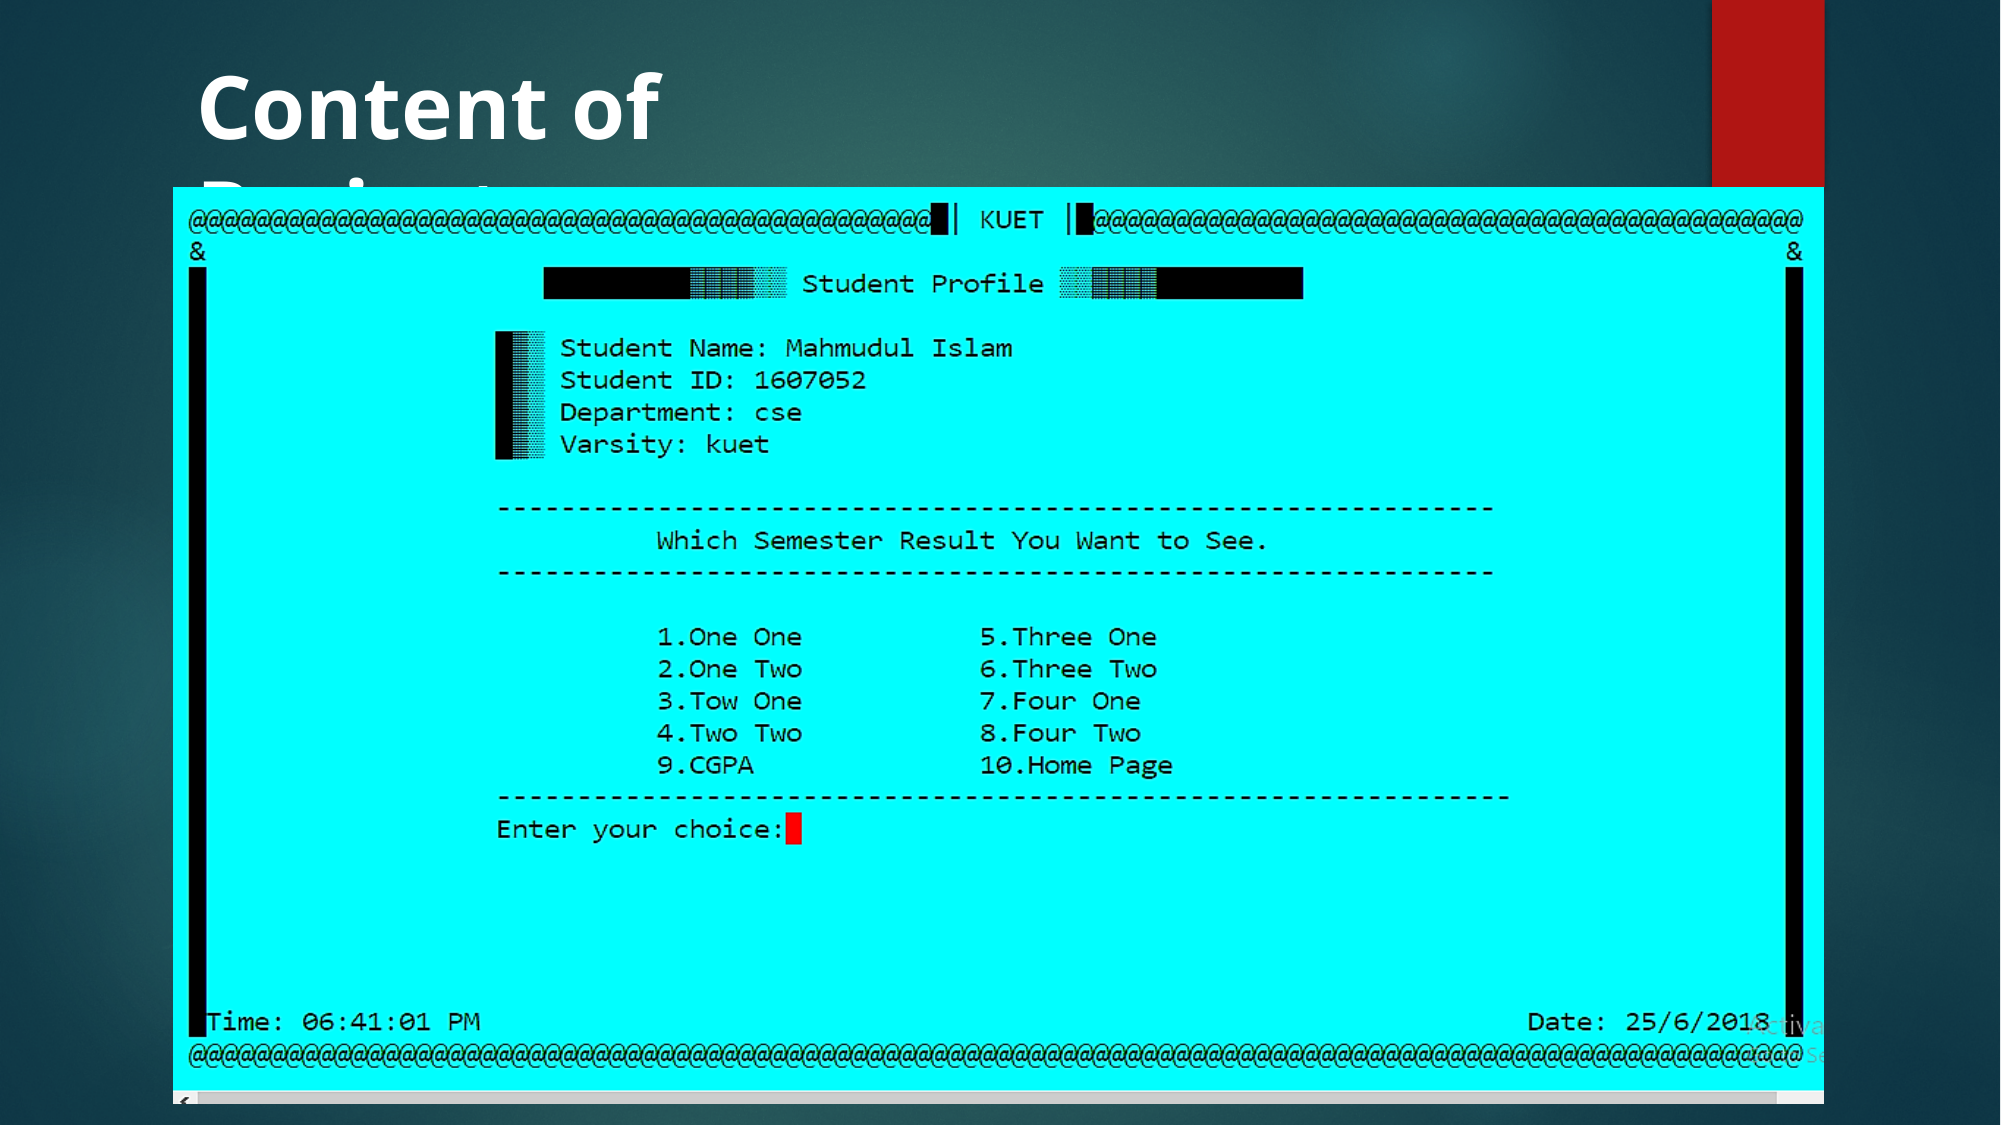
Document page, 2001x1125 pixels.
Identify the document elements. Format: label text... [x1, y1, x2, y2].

title Content of Project [181, 44, 999, 187]
picture [0, 0, 1824, 1125]
